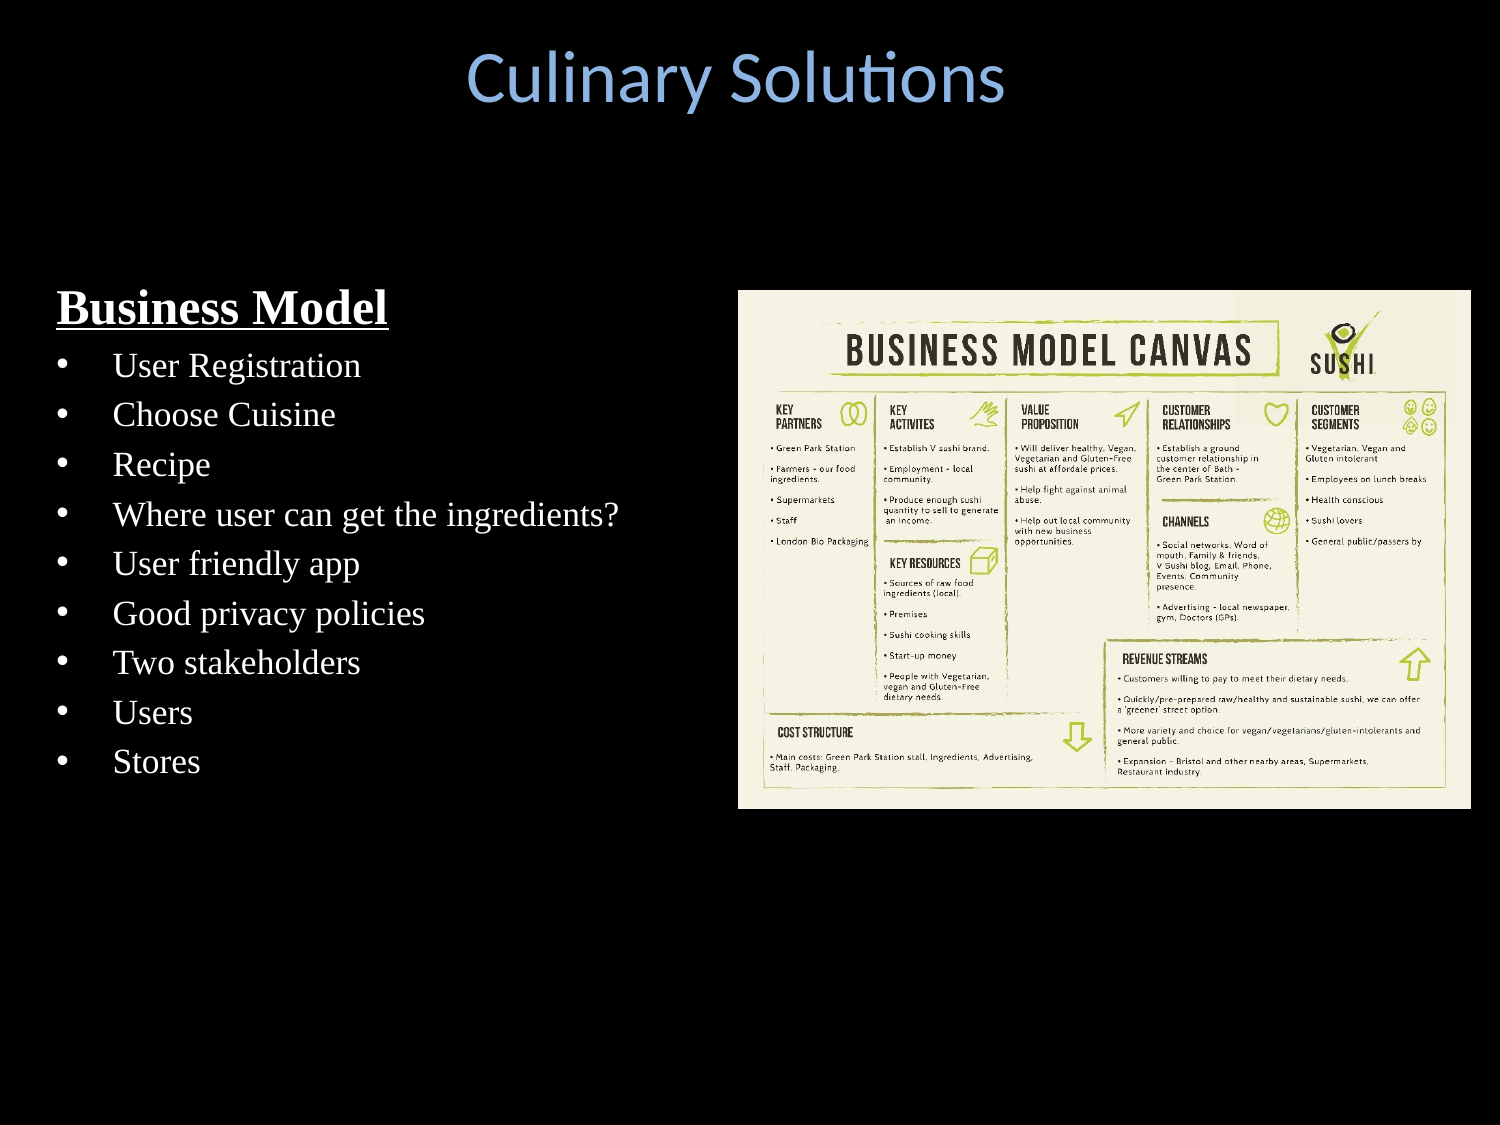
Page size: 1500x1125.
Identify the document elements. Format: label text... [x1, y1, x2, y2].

subtitle Business Model User Registration Choose Cuisine Recipe Where user can get the ingredients? User friendly app Good privacy policies Two stakeholders Users Stores [41, 267, 1447, 976]
title Culinary Solutions [360, 19, 1081, 126]
picture [737, 290, 1471, 809]
